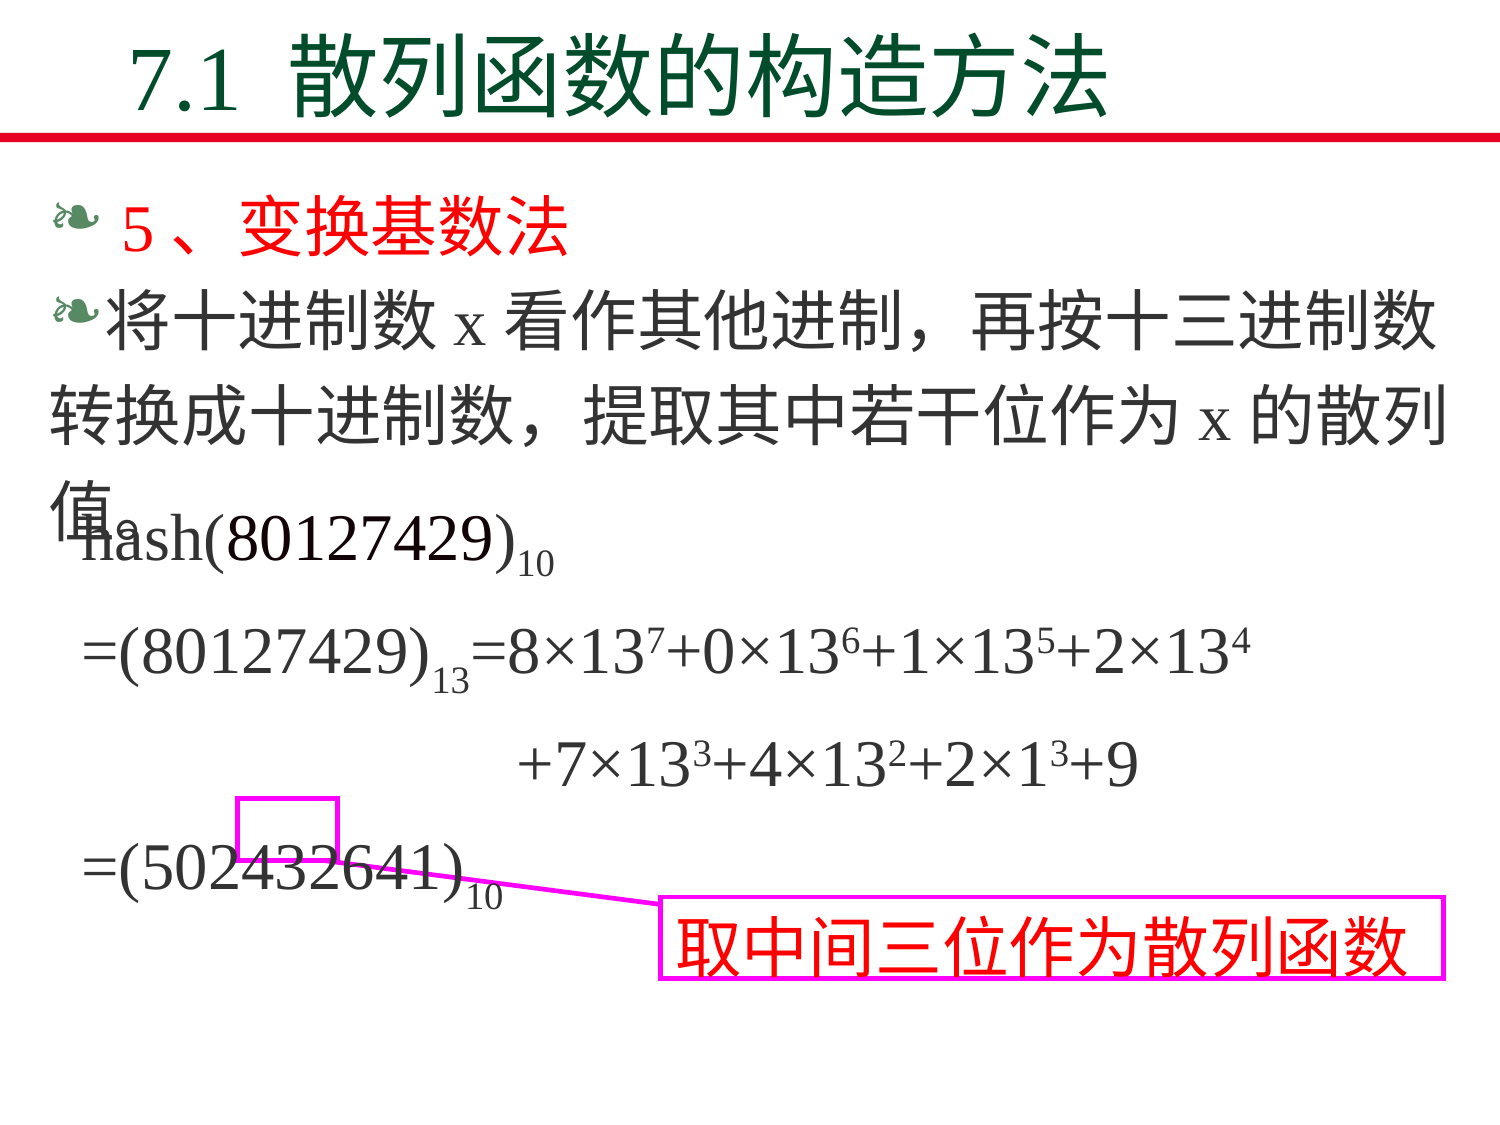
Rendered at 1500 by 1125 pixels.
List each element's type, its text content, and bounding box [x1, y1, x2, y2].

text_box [237, 798, 1444, 979]
text_box hash(80127429)10 =(80127429)13=8×137+0×136+1×135+2×134 +7×133+4×132+2×13+9 =(502432641)10 [66, 558, 1426, 936]
text_box 7.1 散列函数的构造方法 [112, 38, 1388, 136]
text_box 将十进制数x看作其他进制，再按十三进制数转换成十进制数，提取其中若干位作为x的散列值。 [33, 254, 1483, 558]
text_box 5、变换基数法 [33, 184, 1312, 254]
